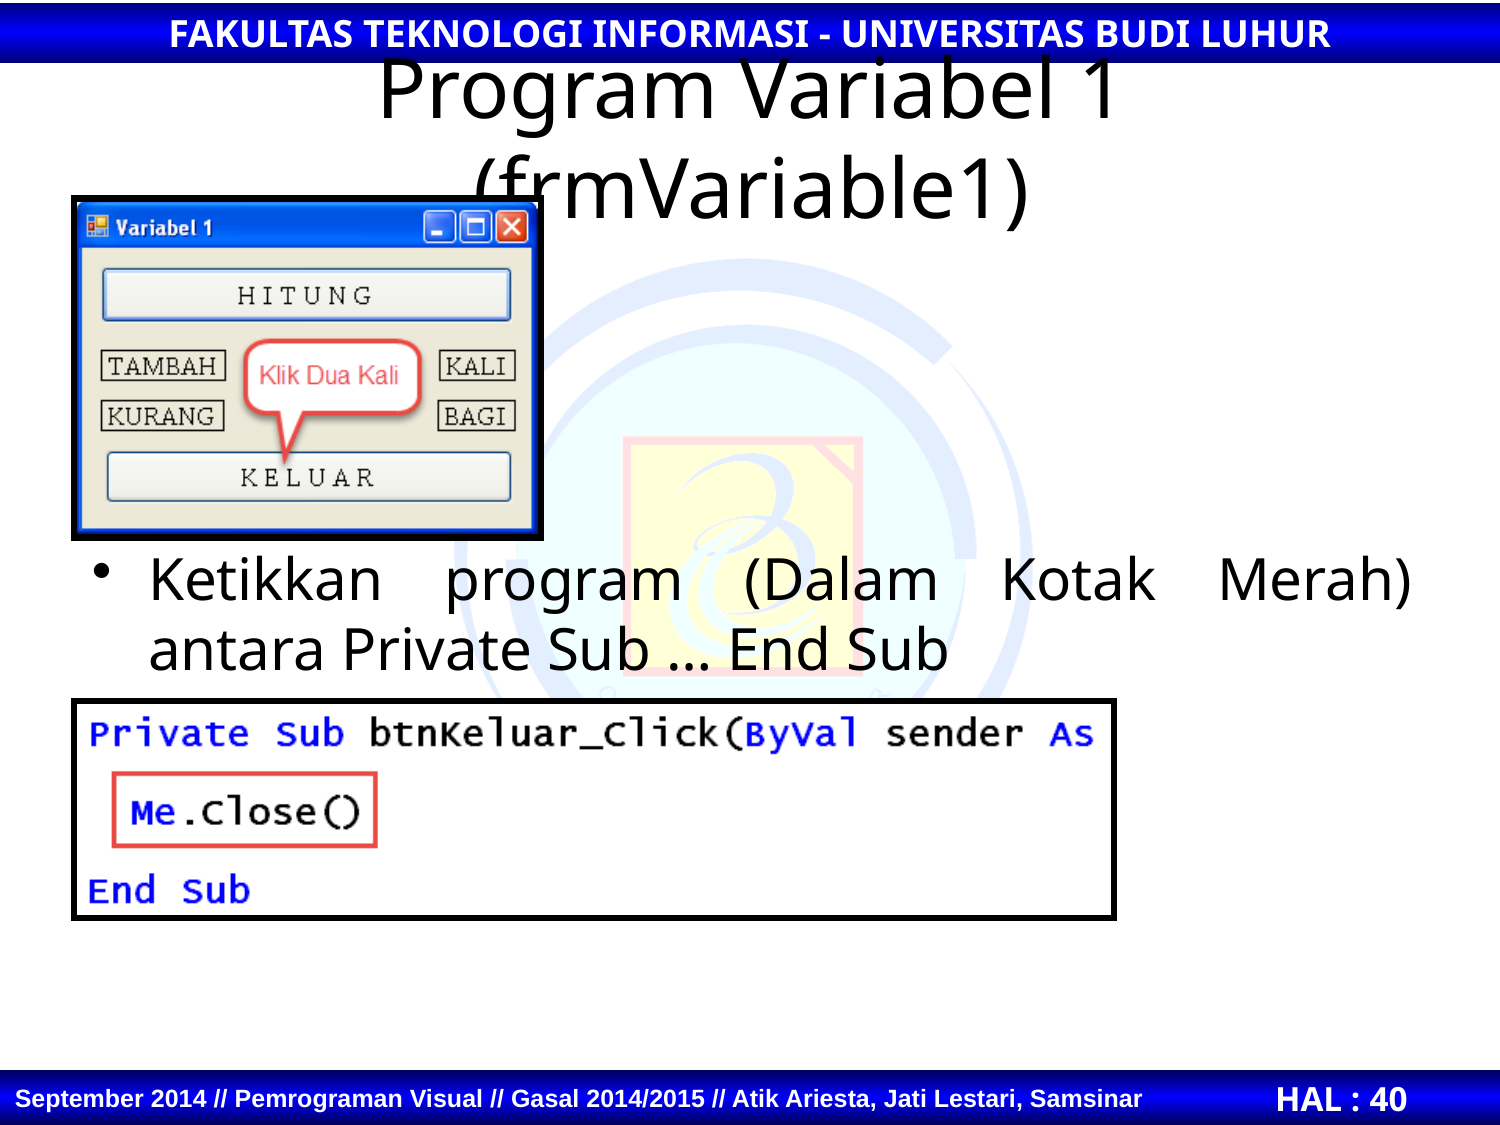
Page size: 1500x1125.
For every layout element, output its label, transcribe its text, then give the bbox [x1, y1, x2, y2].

title Program Variabel 1 (frmVariable1) [76, 74, 1428, 197]
list Ketikkan program (Dalam Kotak Merah) antara Private Sub … End Sub [76, 208, 1428, 1012]
picture [76, 703, 1112, 916]
picture [76, 201, 538, 535]
